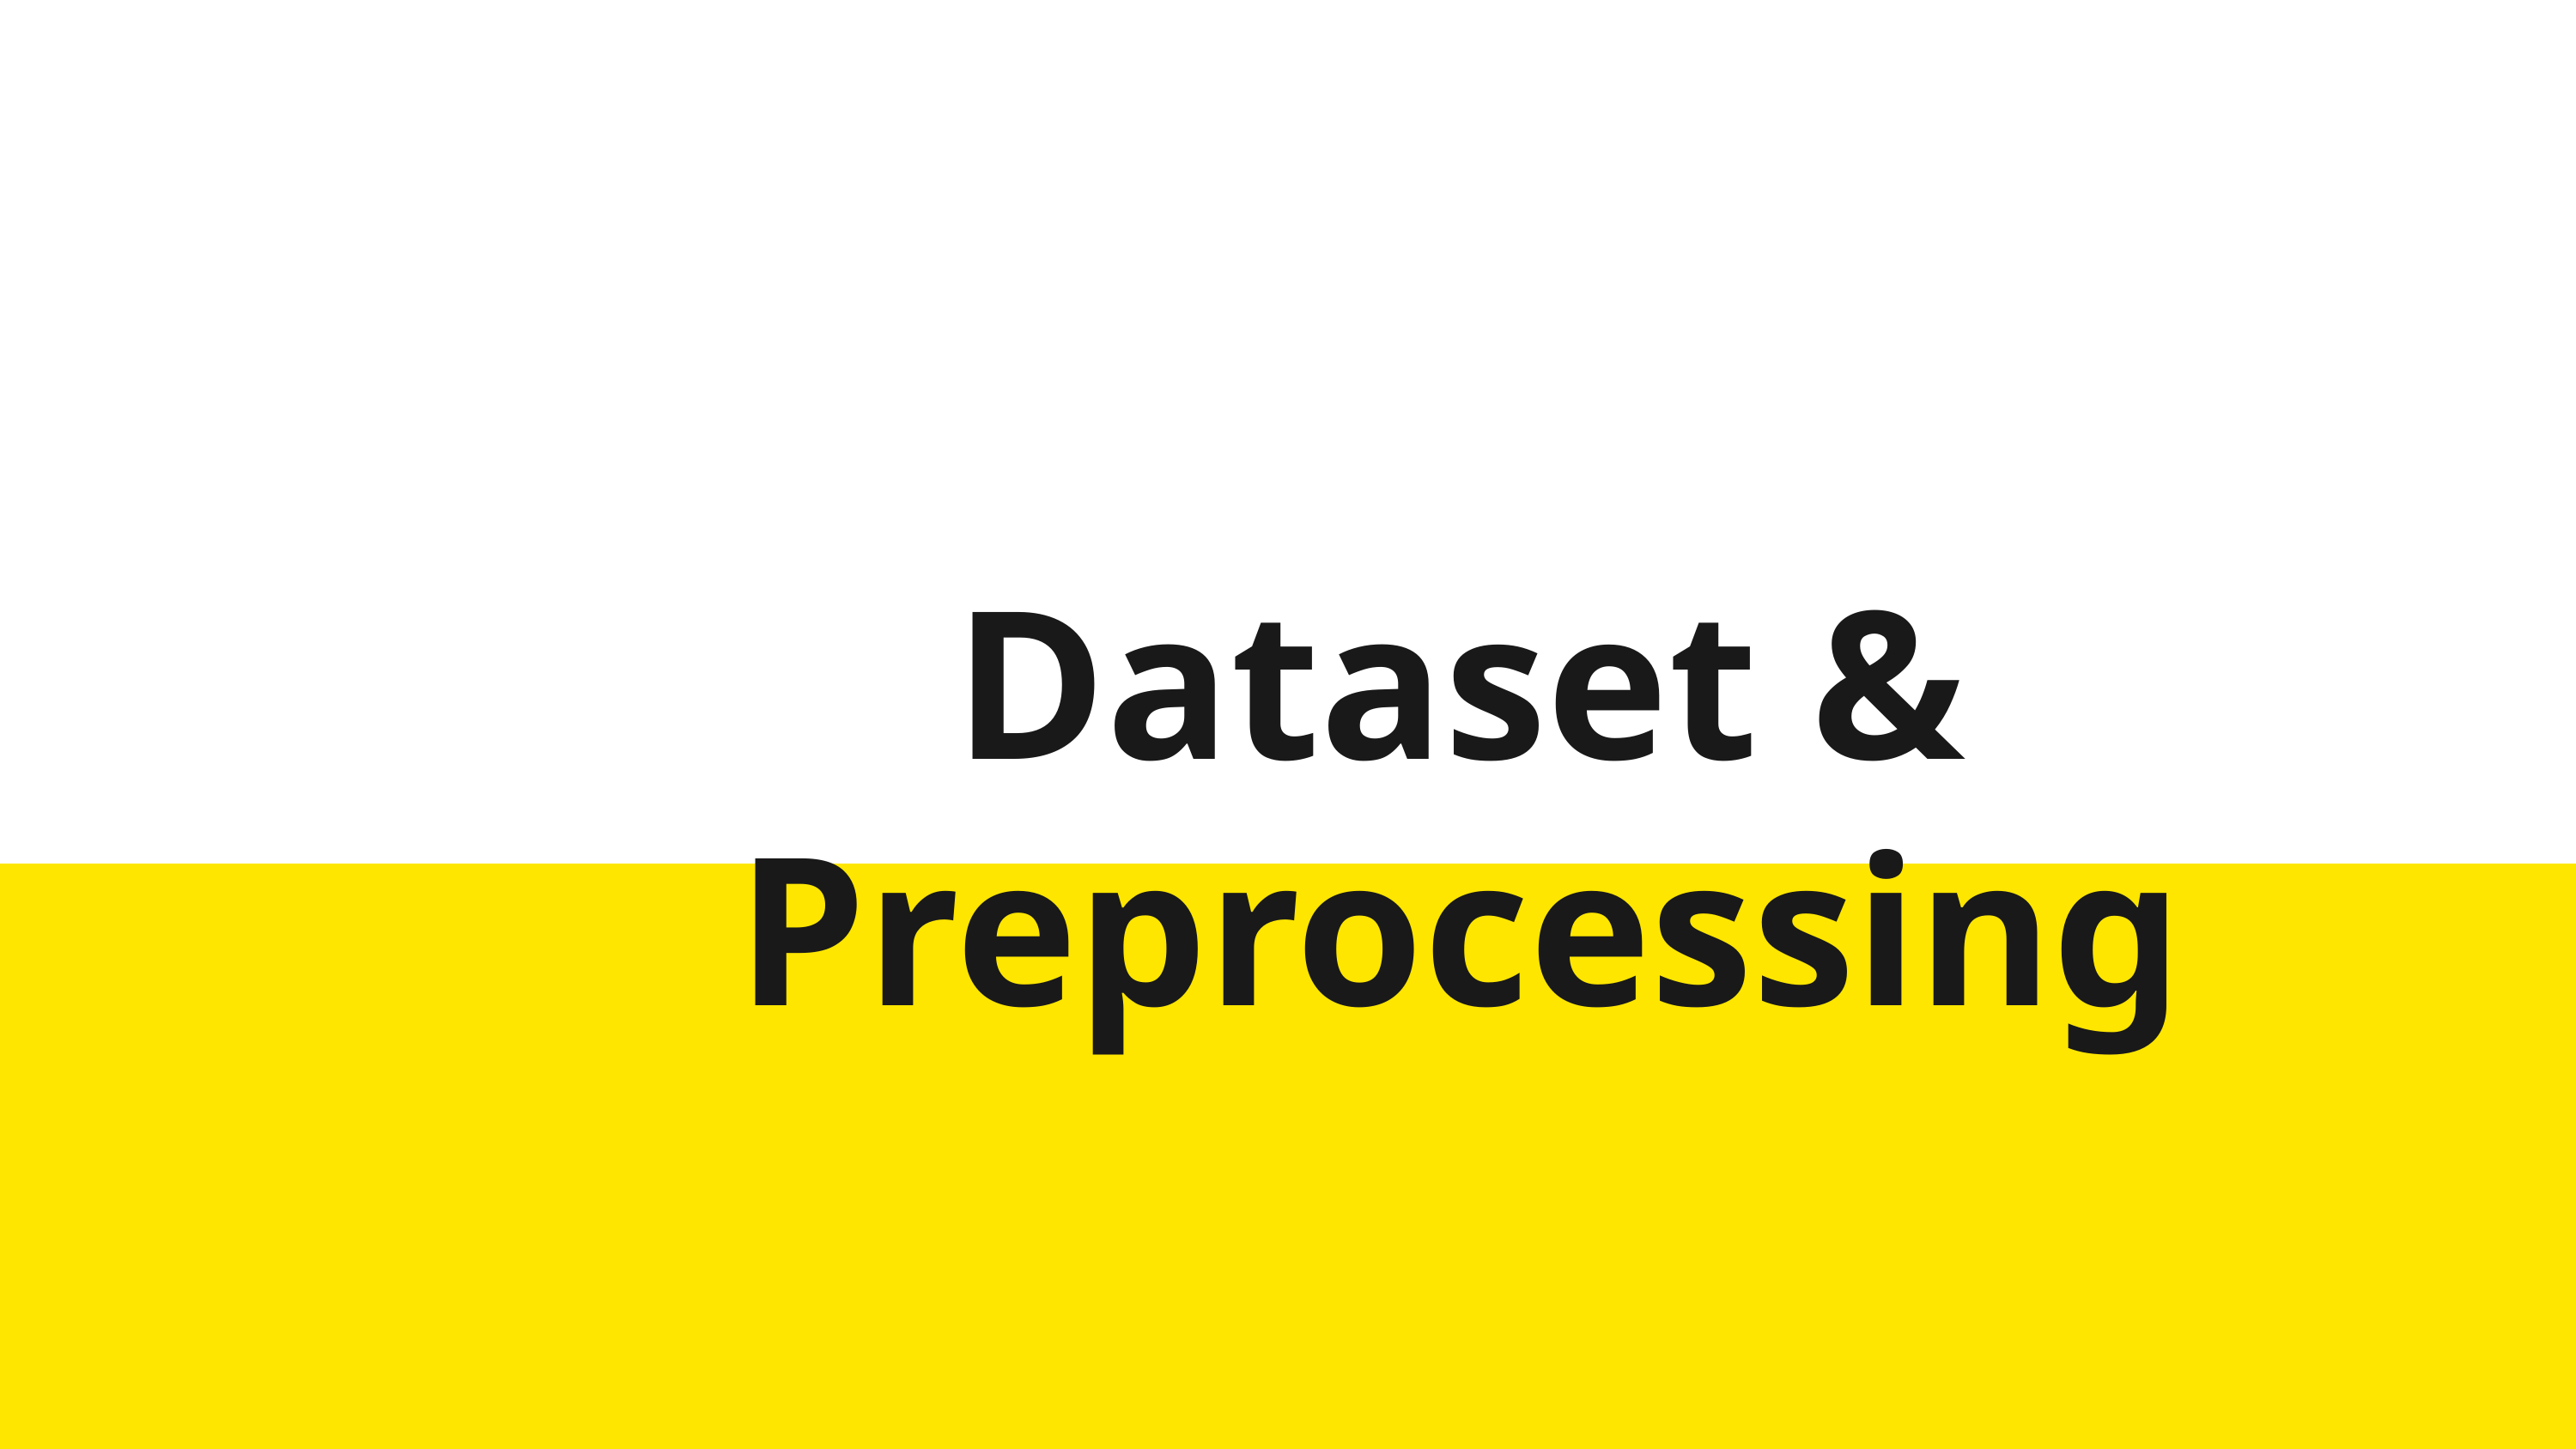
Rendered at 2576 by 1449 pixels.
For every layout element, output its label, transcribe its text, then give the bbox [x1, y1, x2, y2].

text_box Dataset & Preprocessing [246, 553, 2576, 860]
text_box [0, 863, 2576, 1449]
